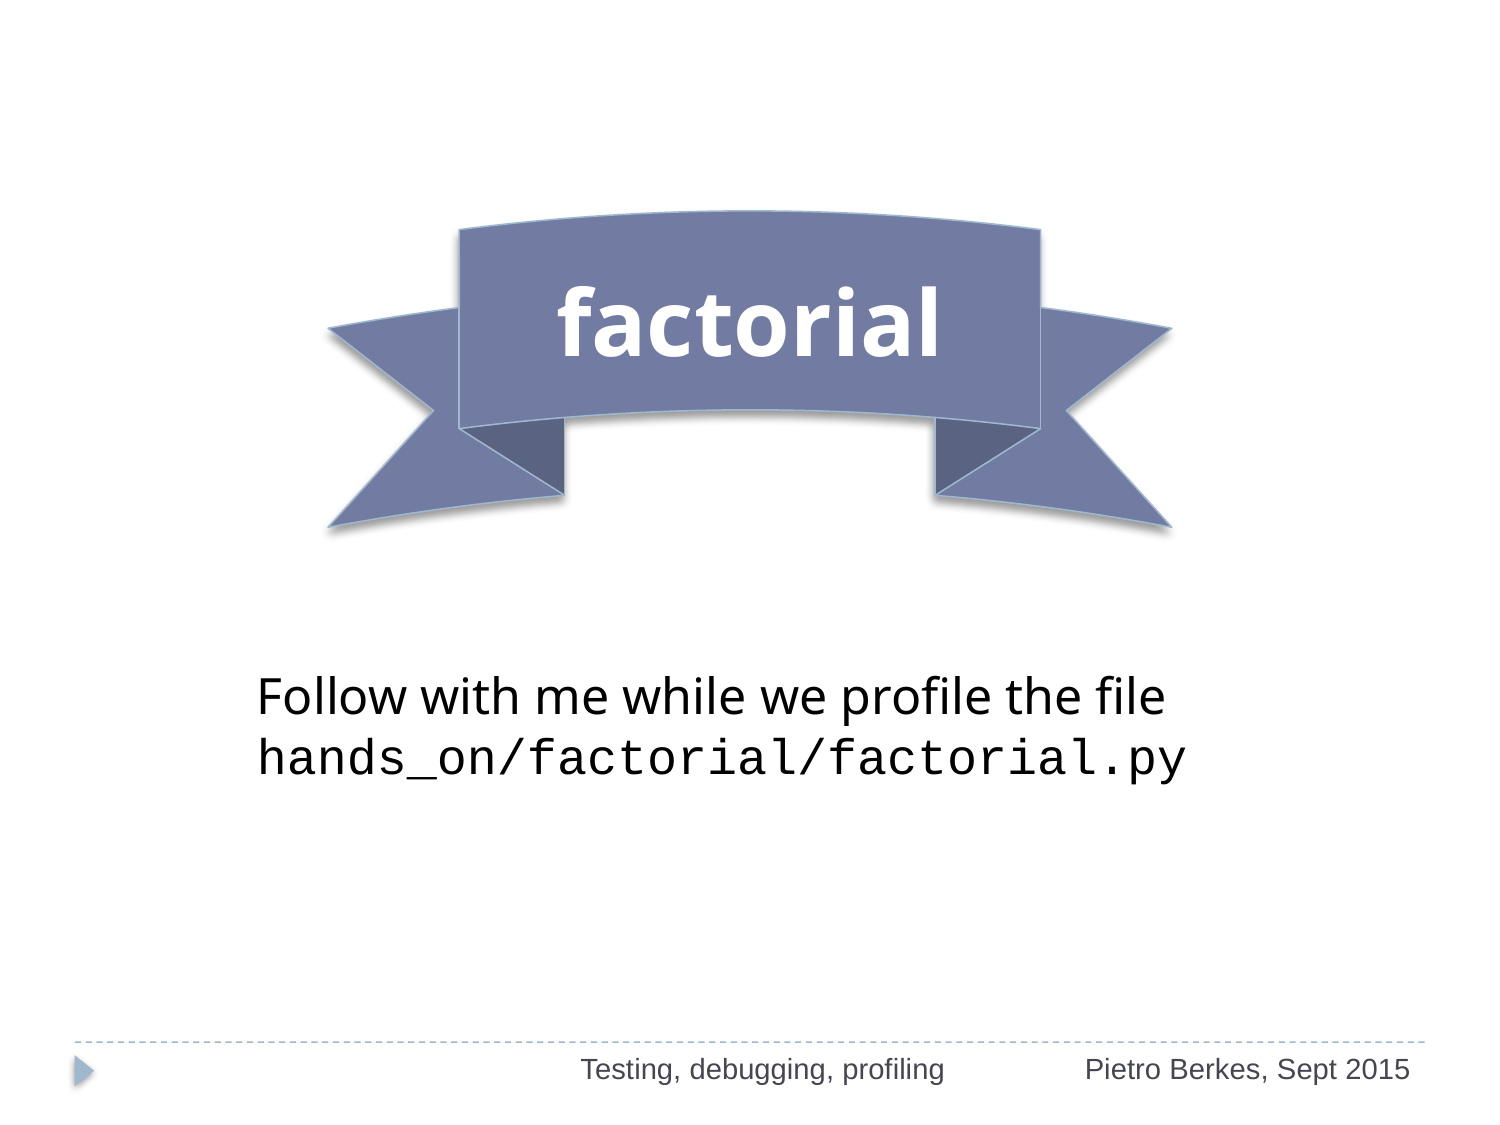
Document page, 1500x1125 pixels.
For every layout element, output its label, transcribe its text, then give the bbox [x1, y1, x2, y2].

text_box factorial [327, 210, 1173, 529]
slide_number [1051, 1042, 1426, 1103]
footer Testing, debugging, profiling [475, 1042, 1051, 1103]
text_box Follow with me while we profile the file hands_on/factorial/factorial.py [242, 656, 1326, 792]
